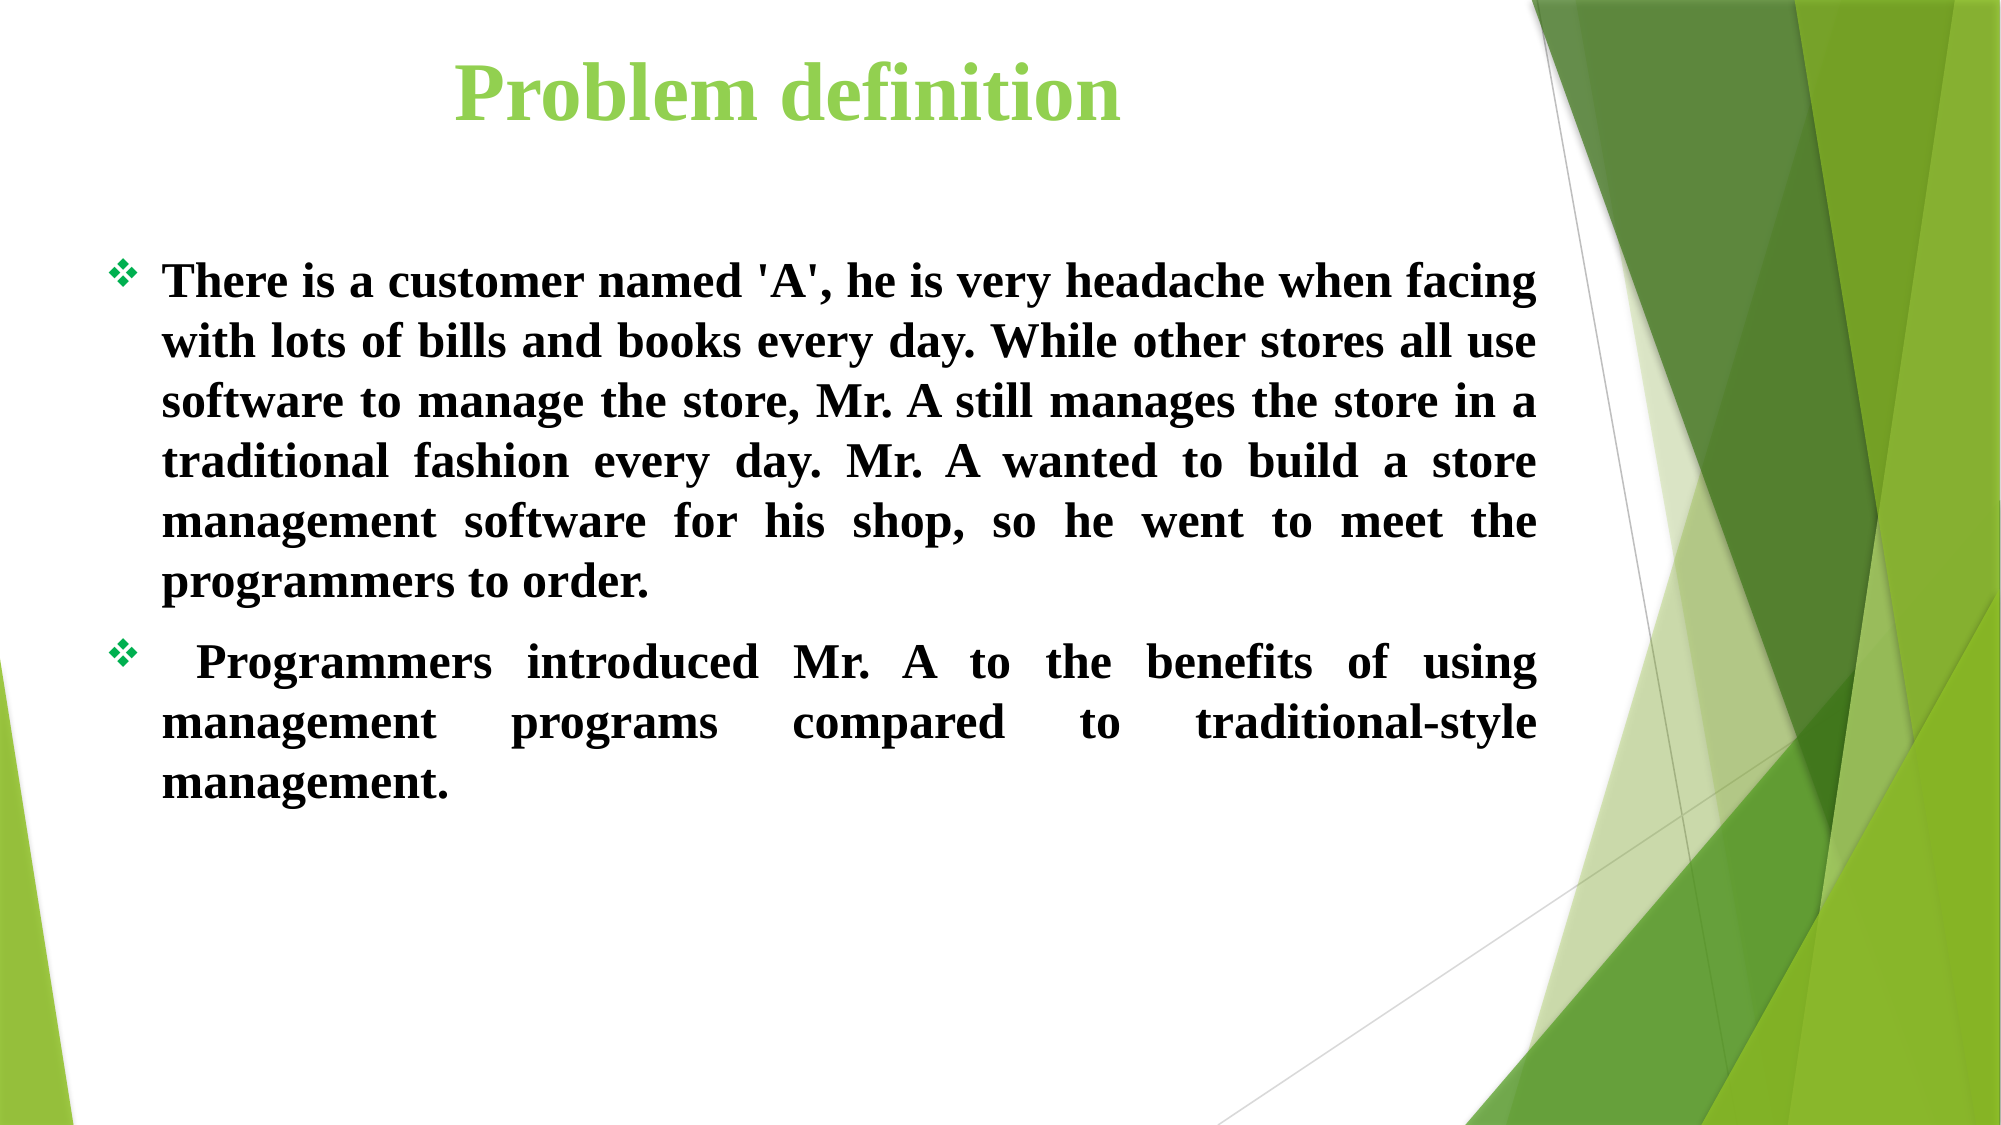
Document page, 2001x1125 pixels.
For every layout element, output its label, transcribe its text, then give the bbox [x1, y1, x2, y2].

title Problem definition [439, 29, 1204, 239]
list There is a customer named 'A', he is very headache when facing with lots of bills and books every day. While other stores all use software to manage the store, Mr. A still manages the store in a traditional fashion every day. Mr. A wanted to build a store management software for his shop, so he went to meet the programmers to order. Programmers introduced Mr. A to the benefits of using management programs compared to traditional-style management. [90, 239, 1553, 1035]
